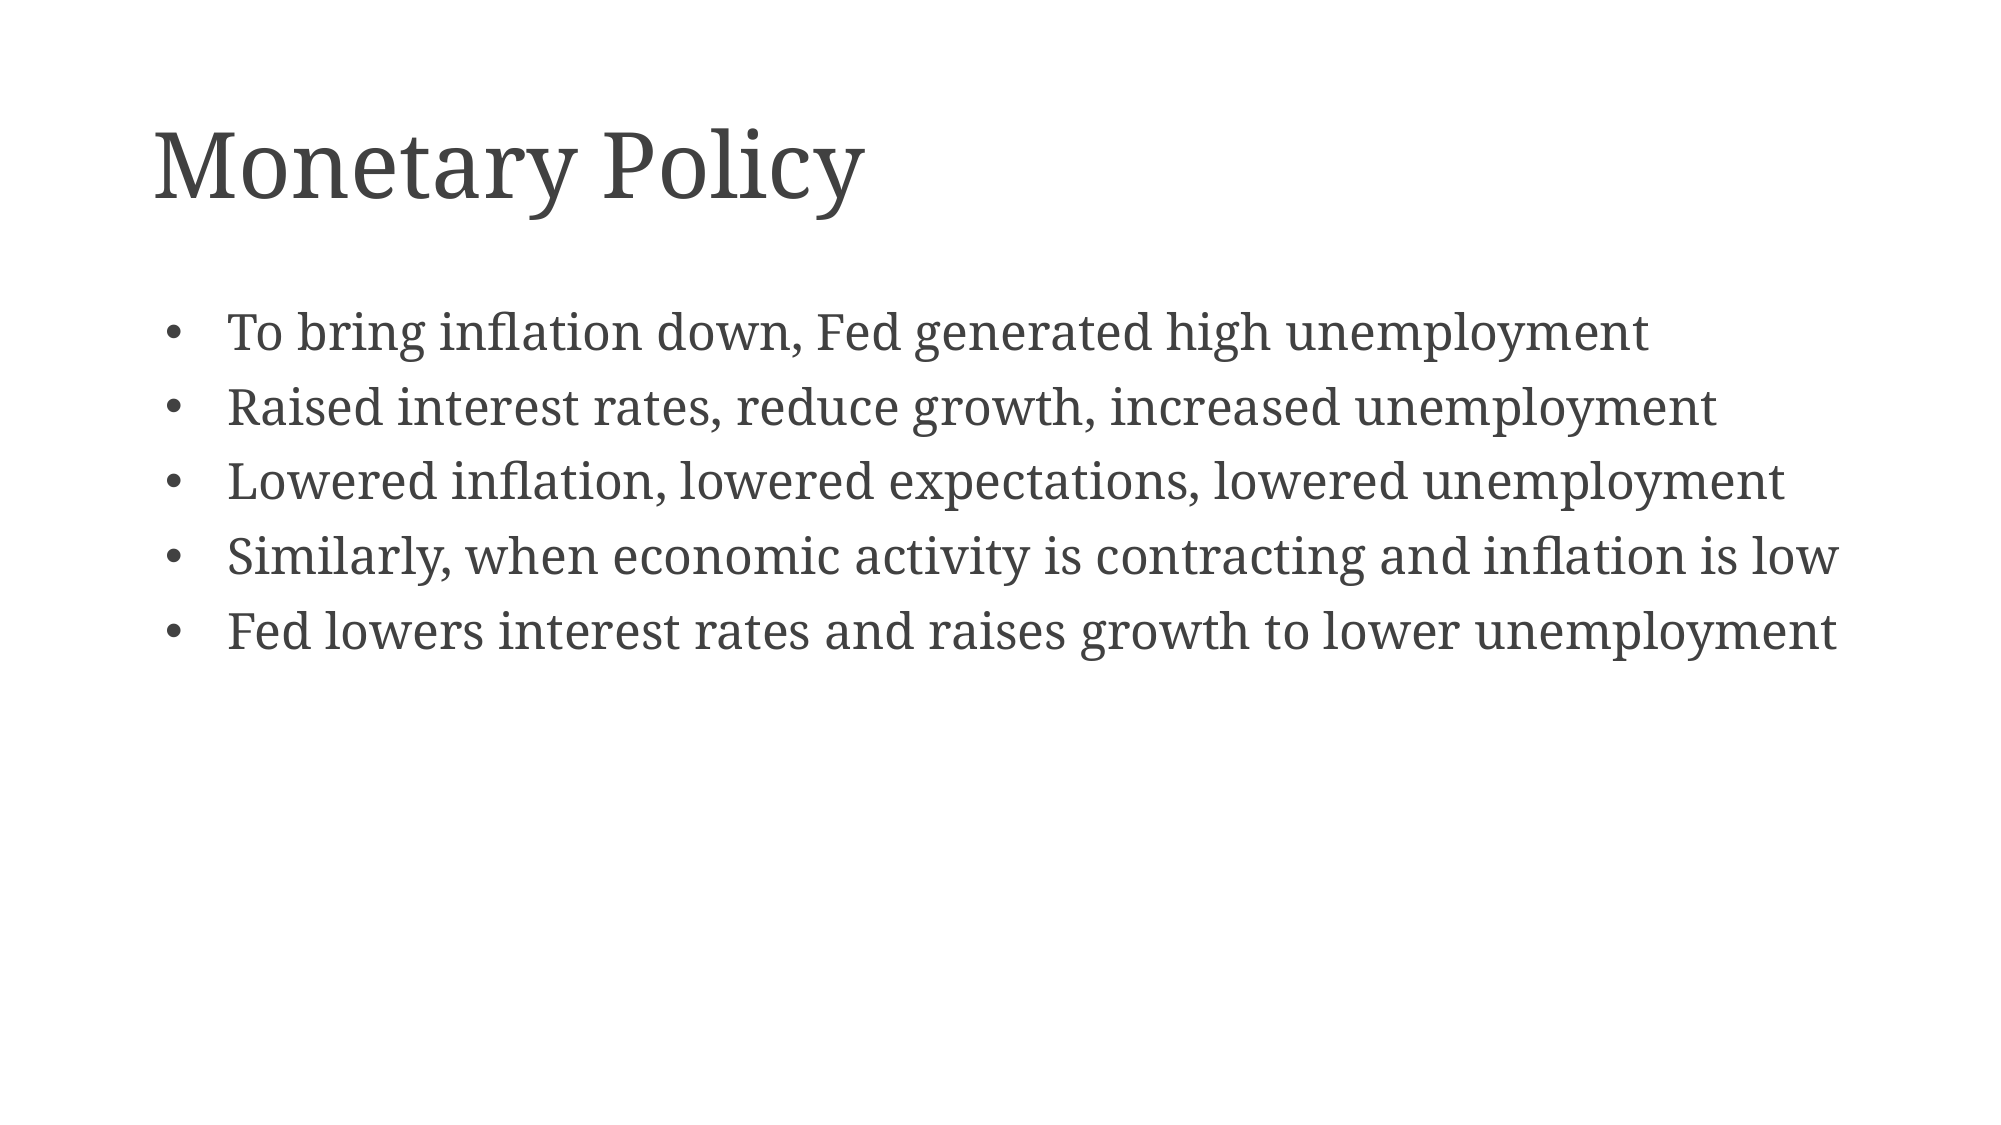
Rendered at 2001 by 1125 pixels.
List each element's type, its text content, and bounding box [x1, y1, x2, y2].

title Monetary Policy [137, 59, 1863, 278]
list To bring inflation down, Fed generated high unemployment Raised interest rates, reduce growth, increased unemployment Lowered inflation, lowered expectations, lowered unemployment Similarly, when economic activity is contracting and inflation is low Fed lowers interest rates and raises growth to lower unemployment [137, 299, 1863, 1014]
